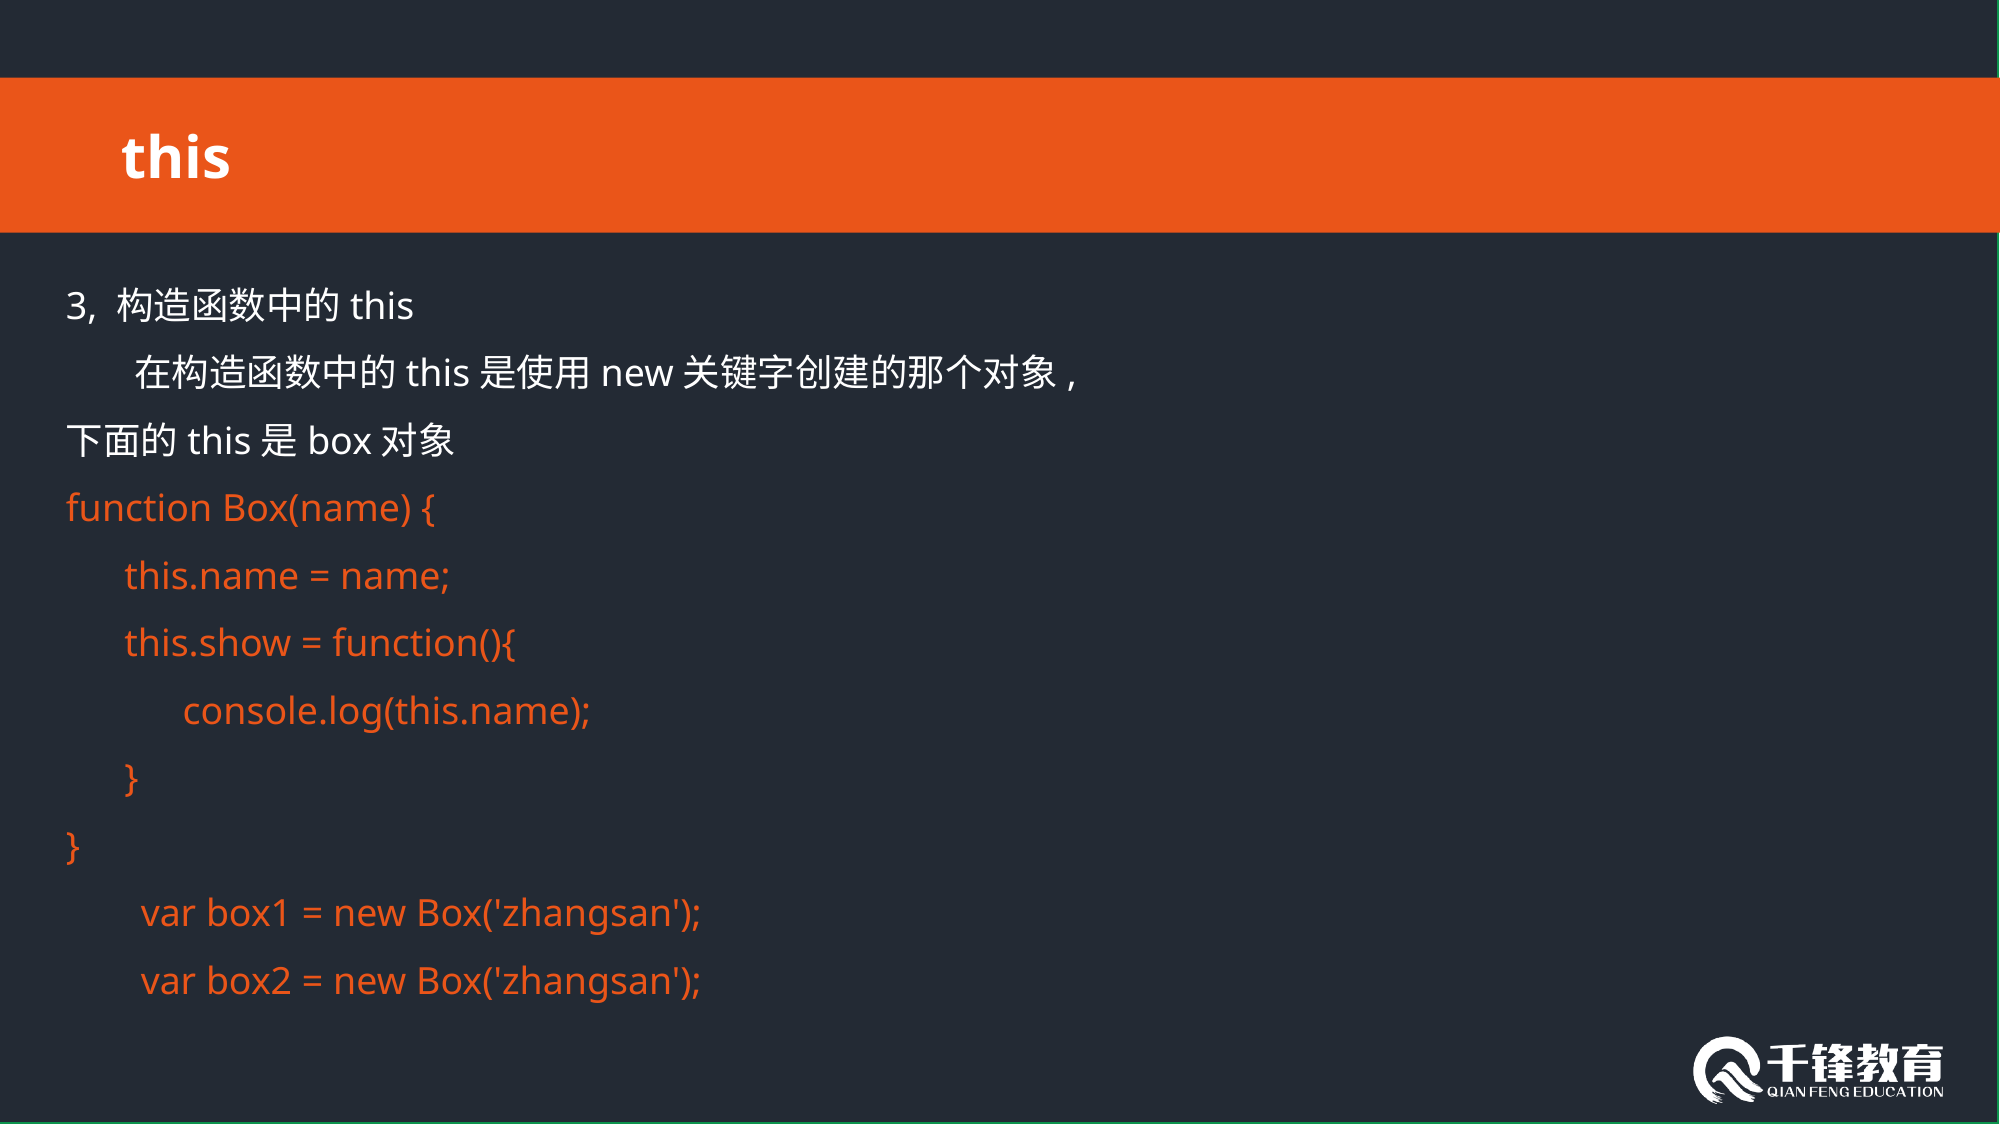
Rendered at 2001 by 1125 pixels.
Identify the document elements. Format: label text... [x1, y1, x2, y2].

text_box [0, 0, 1999, 77]
text_box this [106, 112, 1692, 198]
text_box 3, 构造函数中的this 在构造函数中的this是使用new关键字创建的那个对象, 下面的this是box对象 function Box(name) { this.name = name; this.show = function(){ console.log(this.name); } } var box1 = new Box('zhangsan'); var box2 = new Box('zhangsan'); [51, 251, 1921, 1009]
picture [1691, 1031, 1948, 1109]
text_box [0, 234, 1999, 1124]
text_box [0, 77, 2000, 234]
